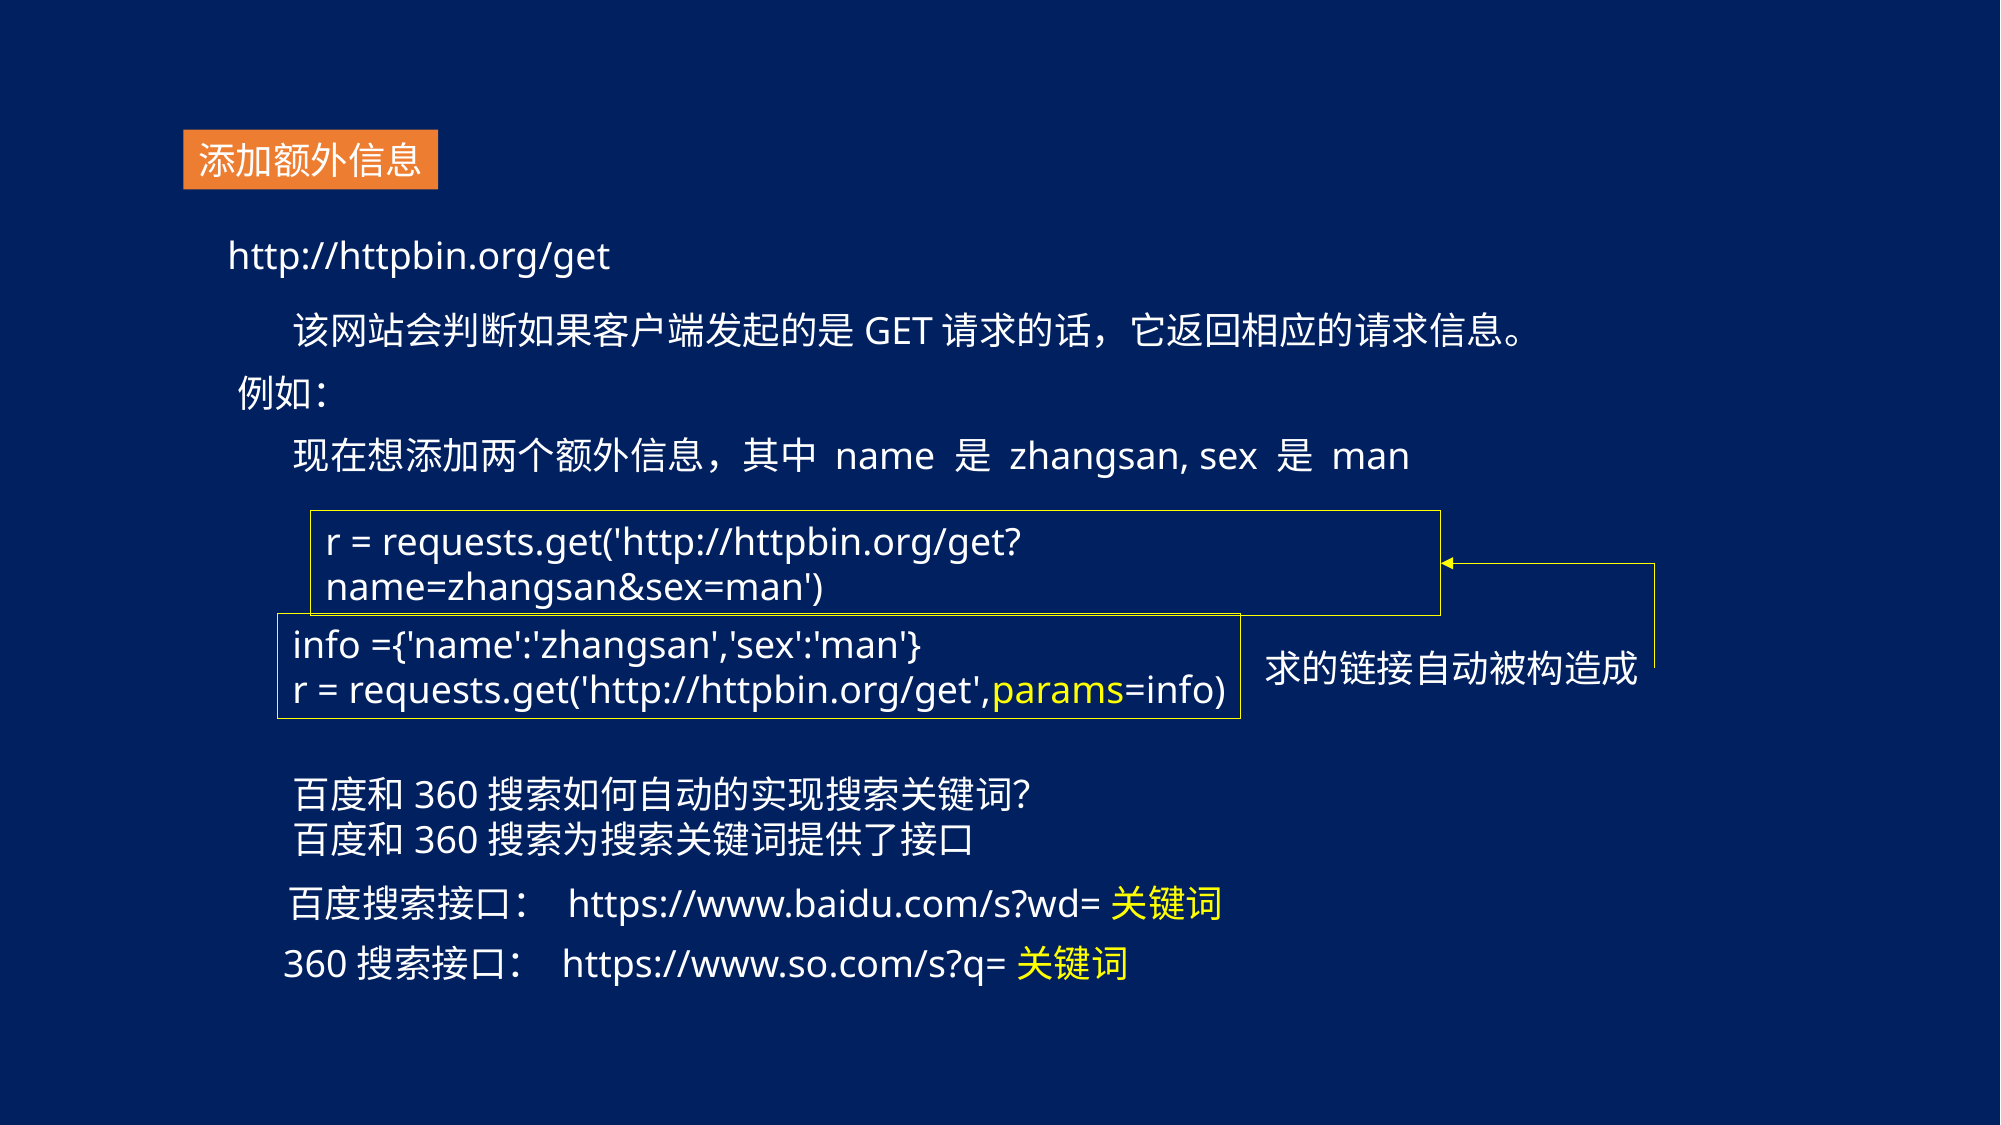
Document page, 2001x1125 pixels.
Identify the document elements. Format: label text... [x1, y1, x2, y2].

text_box 添加额外信息 [183, 129, 439, 190]
text_box 例如： [222, 362, 365, 423]
text_box 百度和360搜索如何自动的实现搜索关键词？ 百度和360搜索为搜索关键词提供了接口 [277, 763, 1278, 869]
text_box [1440, 541, 1657, 668]
text_box 360搜索接口： https://www.so.com/s?q=关键词 [268, 933, 1144, 993]
text_box info ={'name':'zhangsan','sex':'man'} r = requests.get('http://httpbin.org/get',params=info) [277, 613, 1241, 719]
text_box r = requests.get('http://httpbin.org/get?name=zhangsan&sex=man') [310, 510, 1441, 616]
text_box 该网站会判断如果客户端发起的是GET请求的话，它返回相应的请求信息。 [277, 299, 1560, 360]
text_box 现在想添加两个额外信息，其中 name 是 zhangsan, sex 是 man [277, 424, 1609, 485]
text_box 百度搜索接口： https://www.baidu.com/s?wd=关键词 [272, 872, 1238, 933]
text_box http://httpbin.org/get [212, 224, 626, 285]
text_box 求的链接自动被构造成 [1249, 637, 1655, 698]
